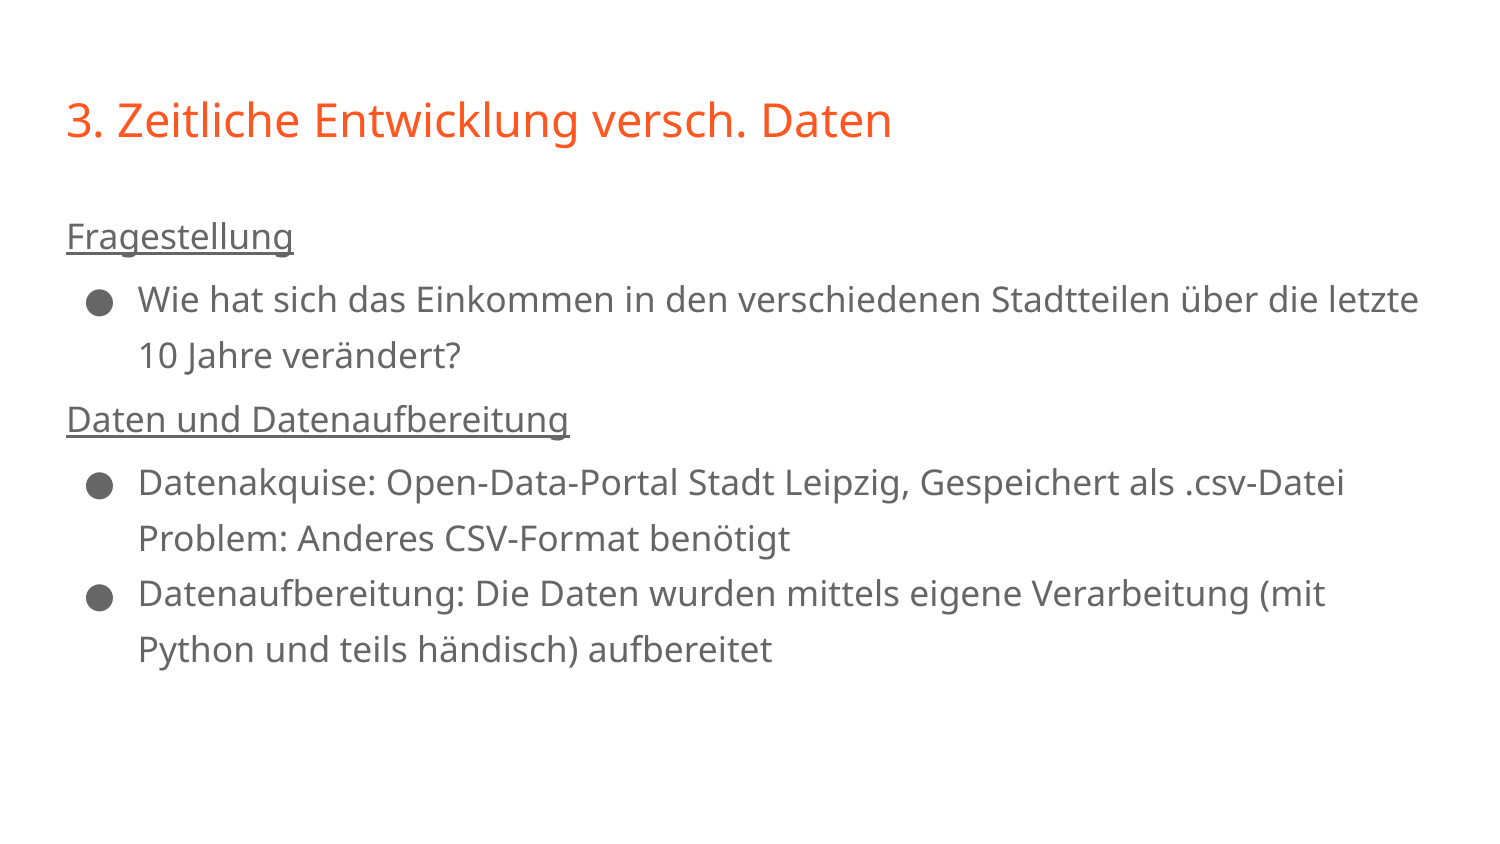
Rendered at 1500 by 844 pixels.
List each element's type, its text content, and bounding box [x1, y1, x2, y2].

list Fragestellung Wie hat sich das Einkommen in den verschiedenen Stadtteilen über die letzte 10 Jahre verändert? Daten und Datenaufbereitung Datenakquise: Open-Data-Portal Stadt Leipzig, Gespeichert als .csv-Datei Problem: Anderes CSV-Format benötigt Datenaufbereitung: Die Daten wurden mittels eigene Verarbeitung (mit Python und teils händisch) aufbereitet [51, 189, 1449, 750]
title 3. Zeitliche Entwicklung versch. Daten [51, 72, 1449, 167]
